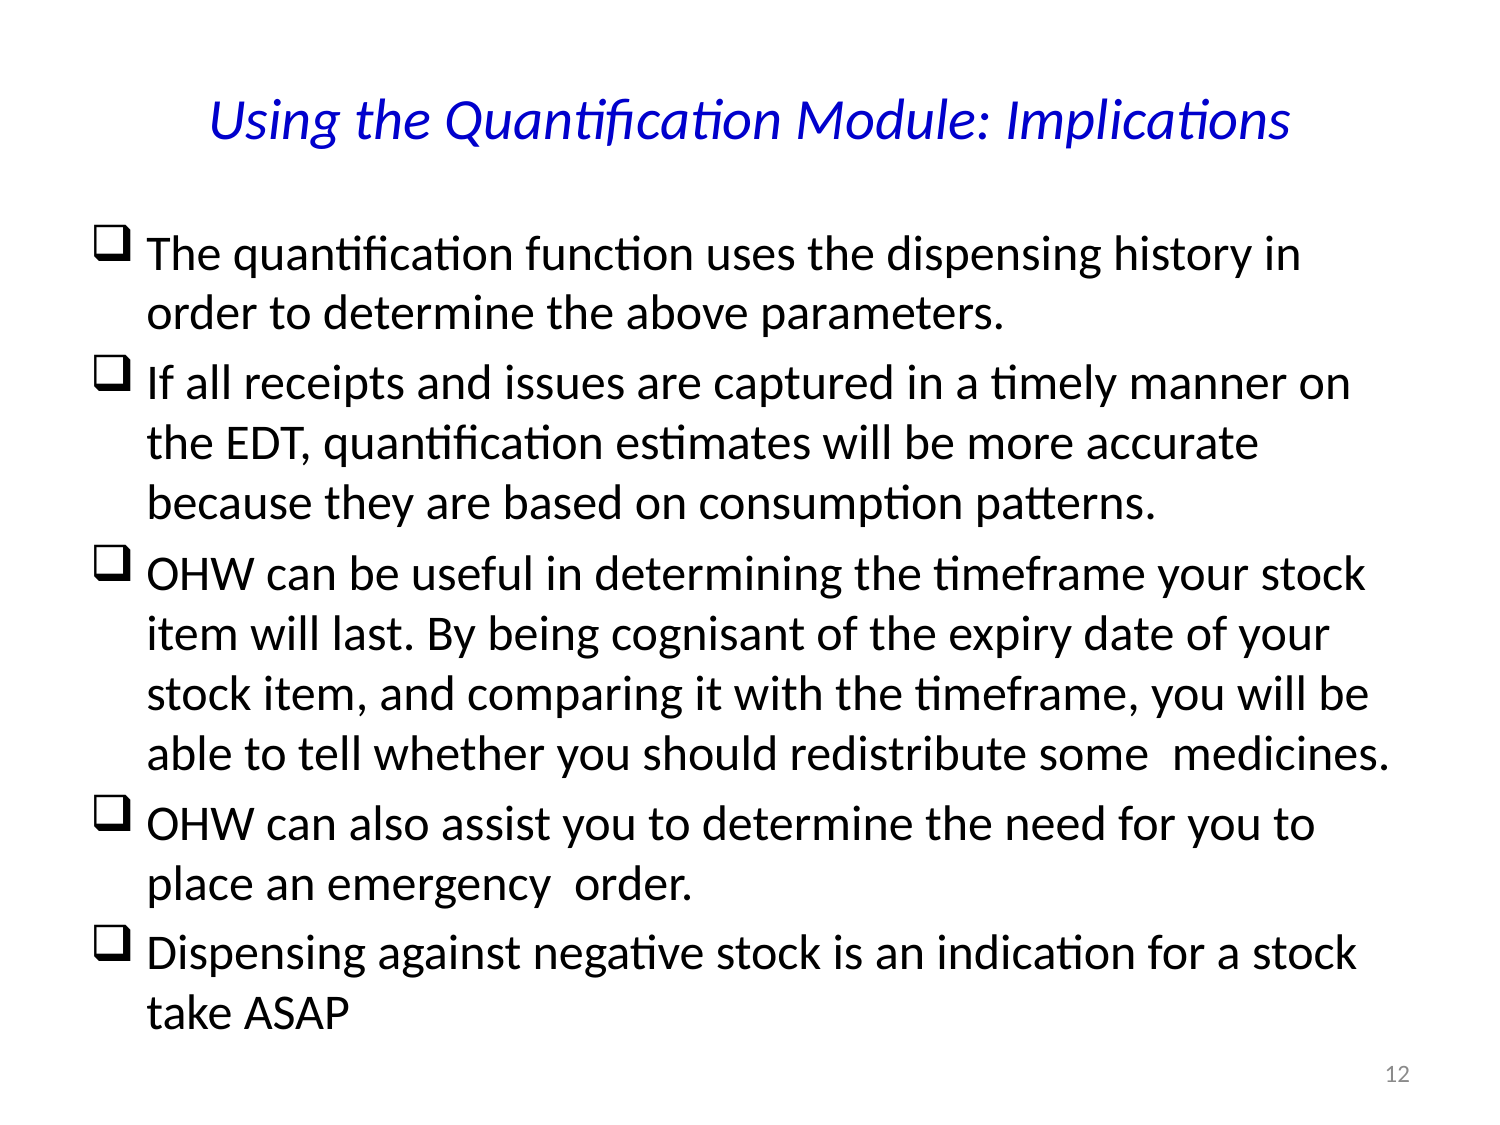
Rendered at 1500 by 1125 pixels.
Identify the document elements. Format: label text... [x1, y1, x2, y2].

list The quantification function uses the dispensing history in order to determine the above parameters. If all receipts and issues are captured in a timely manner on the EDT, quantification estimates will be more accurate because they are based on consumption patterns. OHW can be useful in determining the timeframe your stock item will last. By being cognisant of the expiry date of your stock item, and comparing it with the timeframe, you will be able to tell whether you should redistribute some medicines. OHW can also assist you to determine the need for you to place an emergency order. Dispensing against negative stock is an indication for a stock take ASAP [75, 212, 1425, 1063]
slide_number 12 [1074, 1042, 1425, 1103]
title Using the Quantification Module: Implications [75, 45, 1425, 188]
